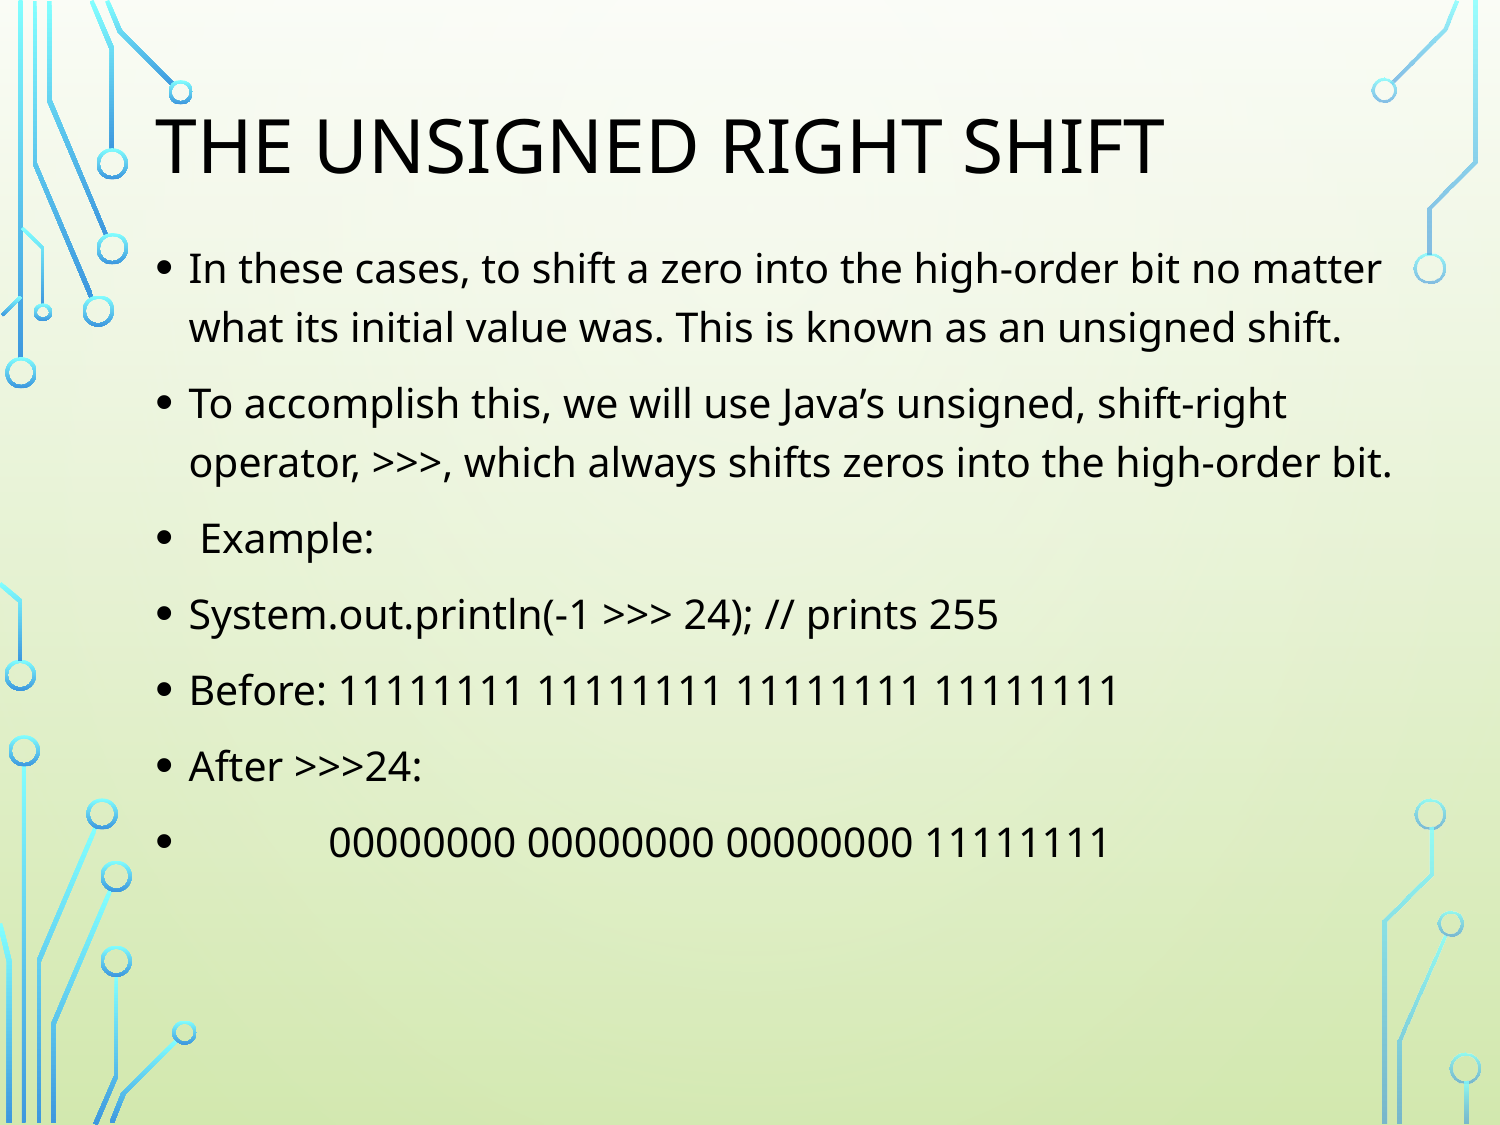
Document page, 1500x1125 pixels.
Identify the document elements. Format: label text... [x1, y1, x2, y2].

title The Unsigned Right Shift [140, 87, 1360, 212]
list In these cases, to shift a zero into the high-order bit no matter what its initial value was. This is known as an unsigned shift. To accomplish this, we will use Java’s unsigned, shift-right operator, >>>, which always shifts zeros into the high-order bit. Example: System.out.println(-1 >>> 24); // prints 255 Before: 11111111 11111111 11111111 11111111 After >>>24: 00000000 00000000 00000000 11111111 [140, 224, 1425, 950]
